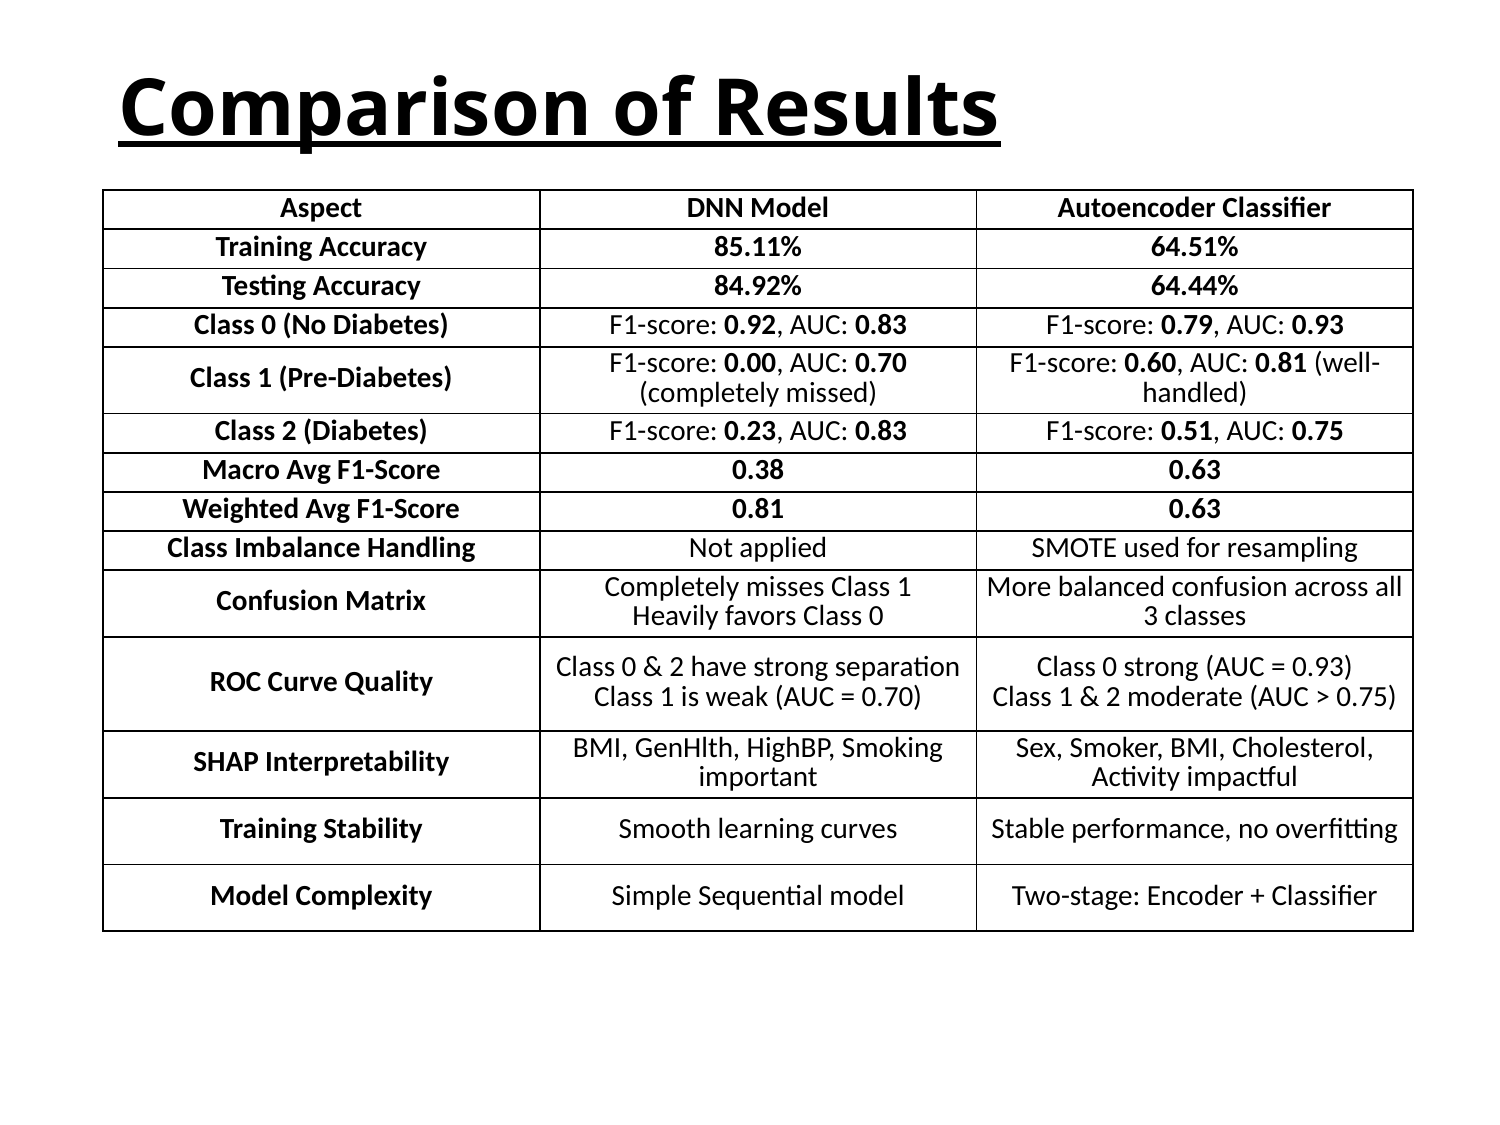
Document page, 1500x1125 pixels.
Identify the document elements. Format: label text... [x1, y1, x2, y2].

title Comparison of Results [103, 59, 1397, 161]
table_cell Macro Avg F1-Score [104, 454, 539, 491]
table_cell F1-score: 0.23, AUC: 0.83 [541, 414, 976, 452]
table_cell Completely misses Class 1 Heavily favors Class 0 [541, 571, 976, 636]
table_cell Class 0 & 2 have strong separation Class 1 is weak (AUC = 0.70) [541, 638, 976, 730]
table_cell Class Imbalance Handling [104, 532, 539, 569]
table_cell Confusion Matrix [104, 571, 539, 636]
table_cell More balanced confusion across all 3 classes [977, 571, 1412, 636]
table_cell 85.11% [541, 230, 976, 268]
table_cell Smooth learning curves [541, 799, 976, 864]
table_cell Two-stage: Encoder + Classifier [977, 865, 1412, 930]
table_cell Training Accuracy [104, 230, 539, 268]
table_cell Class 2 (Diabetes) [104, 414, 539, 452]
table_cell F1-score: 0.79, AUC: 0.93 [977, 309, 1412, 346]
table_header Aspect [104, 191, 539, 228]
table_cell Class 0 (No Diabetes) [104, 309, 539, 346]
table_cell Training Stability [104, 799, 539, 864]
table_cell Not applied [541, 532, 976, 569]
table_cell 64.51% [977, 230, 1412, 268]
table_cell Class 1 (Pre-Diabetes) [104, 348, 539, 413]
table_cell Class 0 strong (AUC = 0.93) Class 1 & 2 moderate (AUC > 0.75) [977, 638, 1412, 730]
table_cell 64.44% [977, 269, 1412, 307]
table_cell F1-score: 0.00, AUC: 0.70 (completely missed) [541, 348, 976, 413]
table_cell F1-score: 0.60, AUC: 0.81 (well-handled) [977, 348, 1412, 413]
table_cell 0.63 [977, 493, 1412, 530]
table_cell Stable performance, no overfitting [977, 799, 1412, 864]
table_cell 0.63 [977, 454, 1412, 491]
table_cell ROC Curve Quality [104, 638, 539, 730]
table_cell 84.92% [541, 269, 976, 307]
table_cell SMOTE used for resampling [977, 532, 1412, 569]
table_cell 0.38 [541, 454, 976, 491]
table_cell Model Complexity [104, 865, 539, 930]
table_cell Sex, Smoker, BMI, Cholesterol, Activity impactful [977, 732, 1412, 797]
table_cell SHAP Interpretability [104, 732, 539, 797]
table_header DNN Model [541, 191, 976, 228]
table_cell BMI, GenHlth, HighBP, Smoking important [541, 732, 976, 797]
table_cell 0.81 [541, 493, 976, 530]
table_cell Testing Accuracy [104, 269, 539, 307]
table_cell F1-score: 0.92, AUC: 0.83 [541, 309, 976, 346]
table_cell F1-score: 0.51, AUC: 0.75 [977, 414, 1412, 452]
table_header Autoencoder Classifier [977, 191, 1412, 228]
table_cell Simple Sequential model [541, 865, 976, 930]
table_cell Weighted Avg F1-Score [104, 493, 539, 530]
